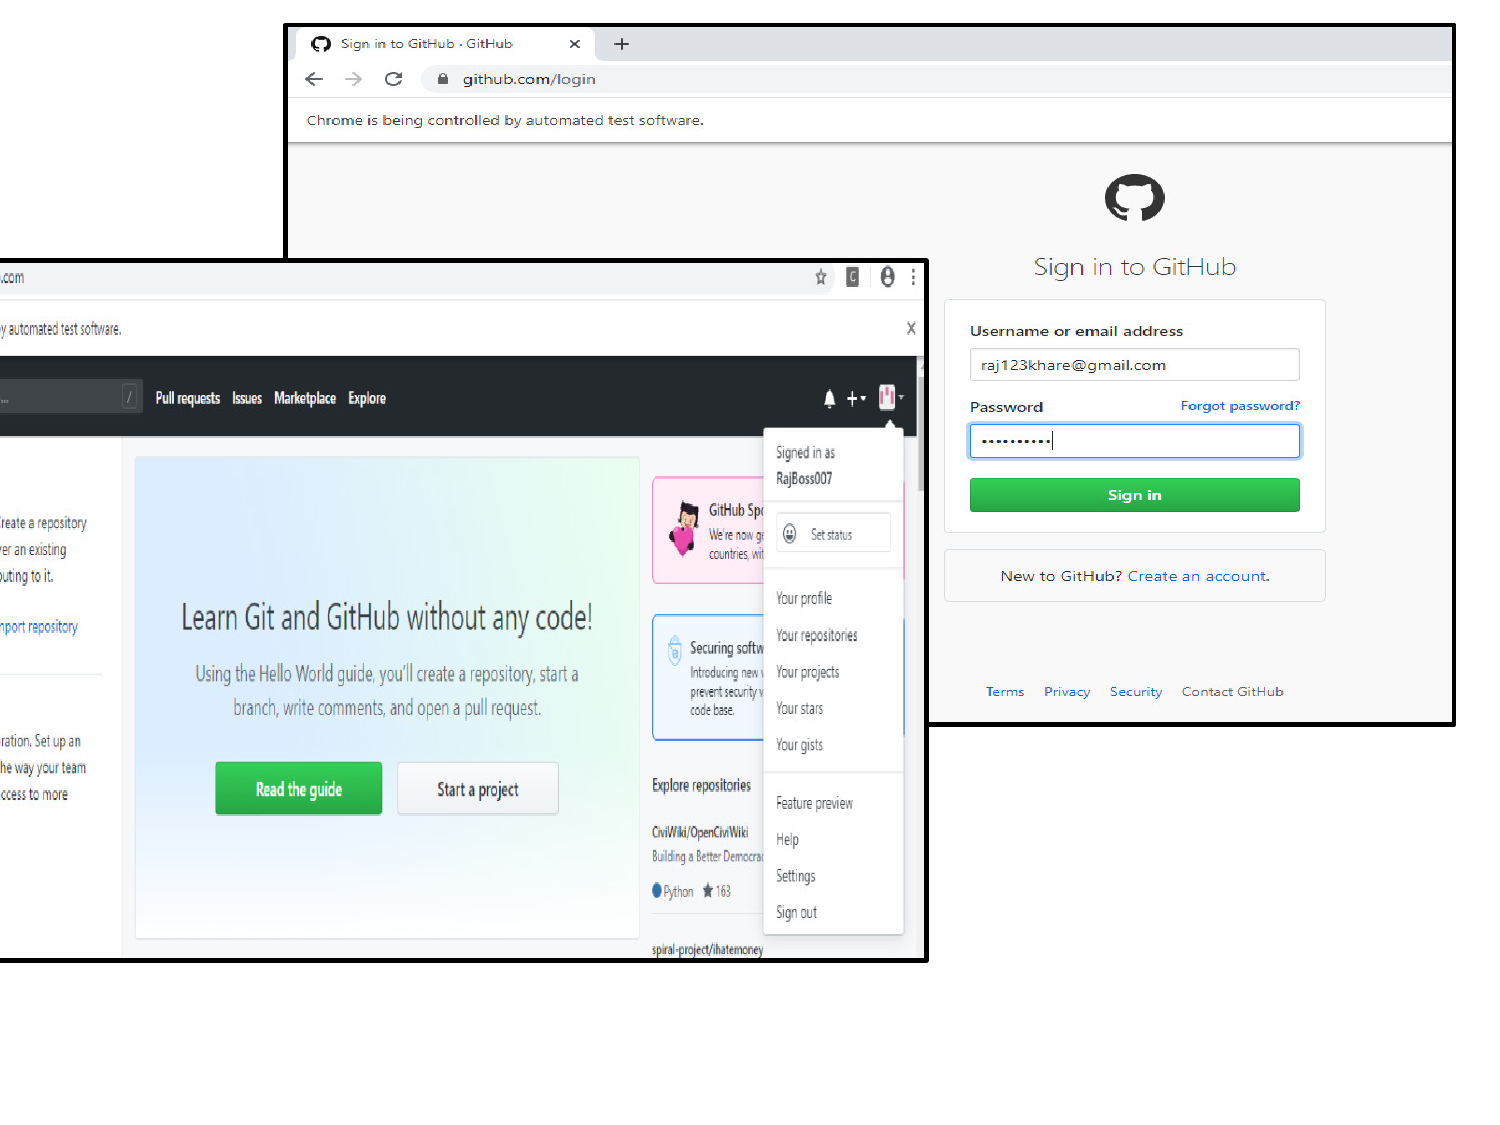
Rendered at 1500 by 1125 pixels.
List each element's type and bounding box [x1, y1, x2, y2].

picture [0, 26, 1453, 959]
